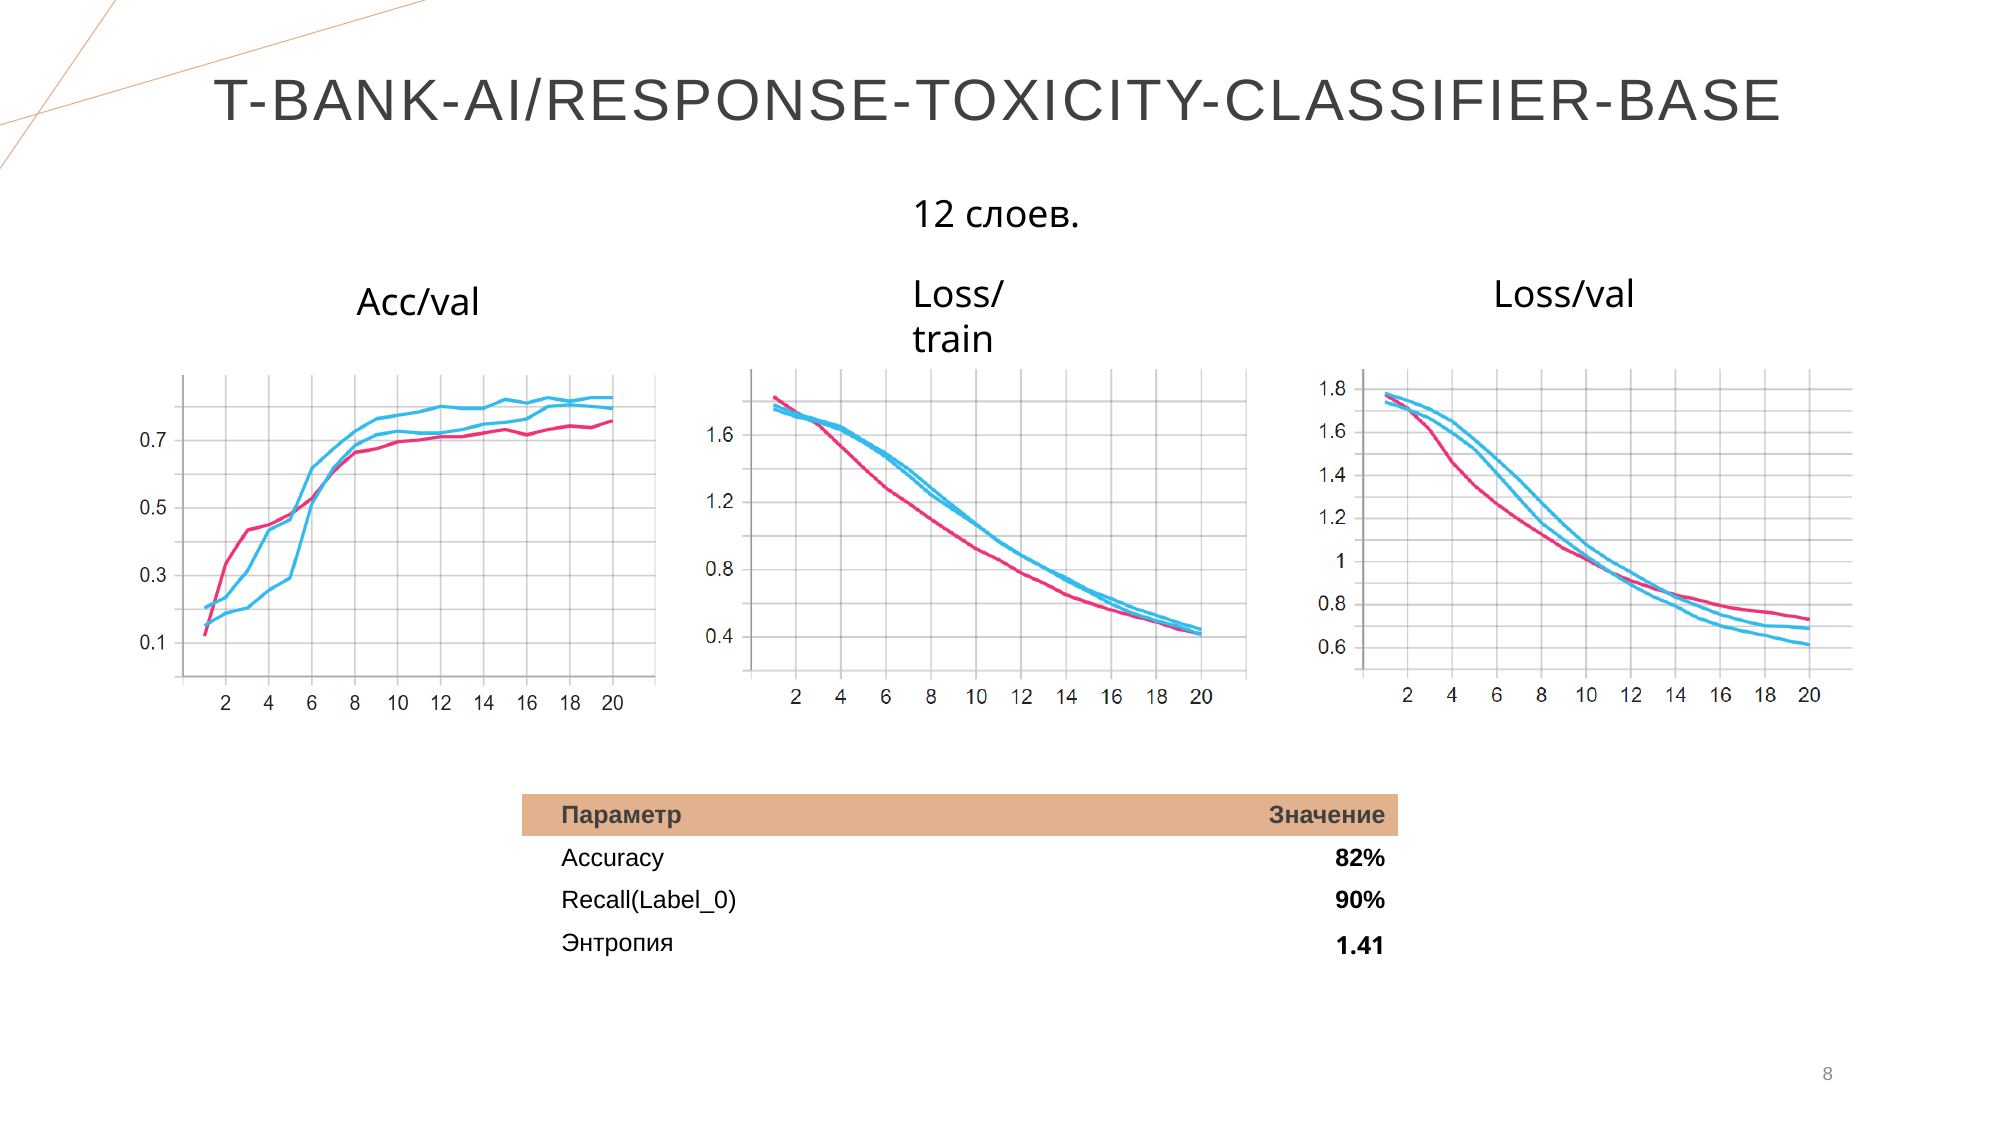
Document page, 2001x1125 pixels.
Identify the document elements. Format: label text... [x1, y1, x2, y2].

text_box 12 слоев. [897, 182, 1259, 243]
table_cell Recall(Label_0) [522, 879, 999, 921]
table_cell Accuracy [522, 836, 999, 879]
table_header Значение [999, 794, 1398, 836]
table_header Параметр [522, 794, 999, 836]
title t-bank-ai/response-toxicity-classifier-base [137, 59, 1863, 214]
slide_number 8 [1398, 1042, 1849, 1103]
table_cell 82% [999, 836, 1398, 879]
picture [1313, 369, 1863, 716]
table_cell 1.41 [999, 921, 1398, 964]
table_cell 90% [999, 879, 1398, 921]
picture [137, 375, 663, 716]
table_cell Энтропия [522, 921, 999, 964]
text_box Acc/val [341, 271, 542, 331]
text_box Loss/val [1478, 263, 1670, 323]
picture [700, 369, 1259, 716]
text_box Loss/train [897, 263, 1091, 368]
